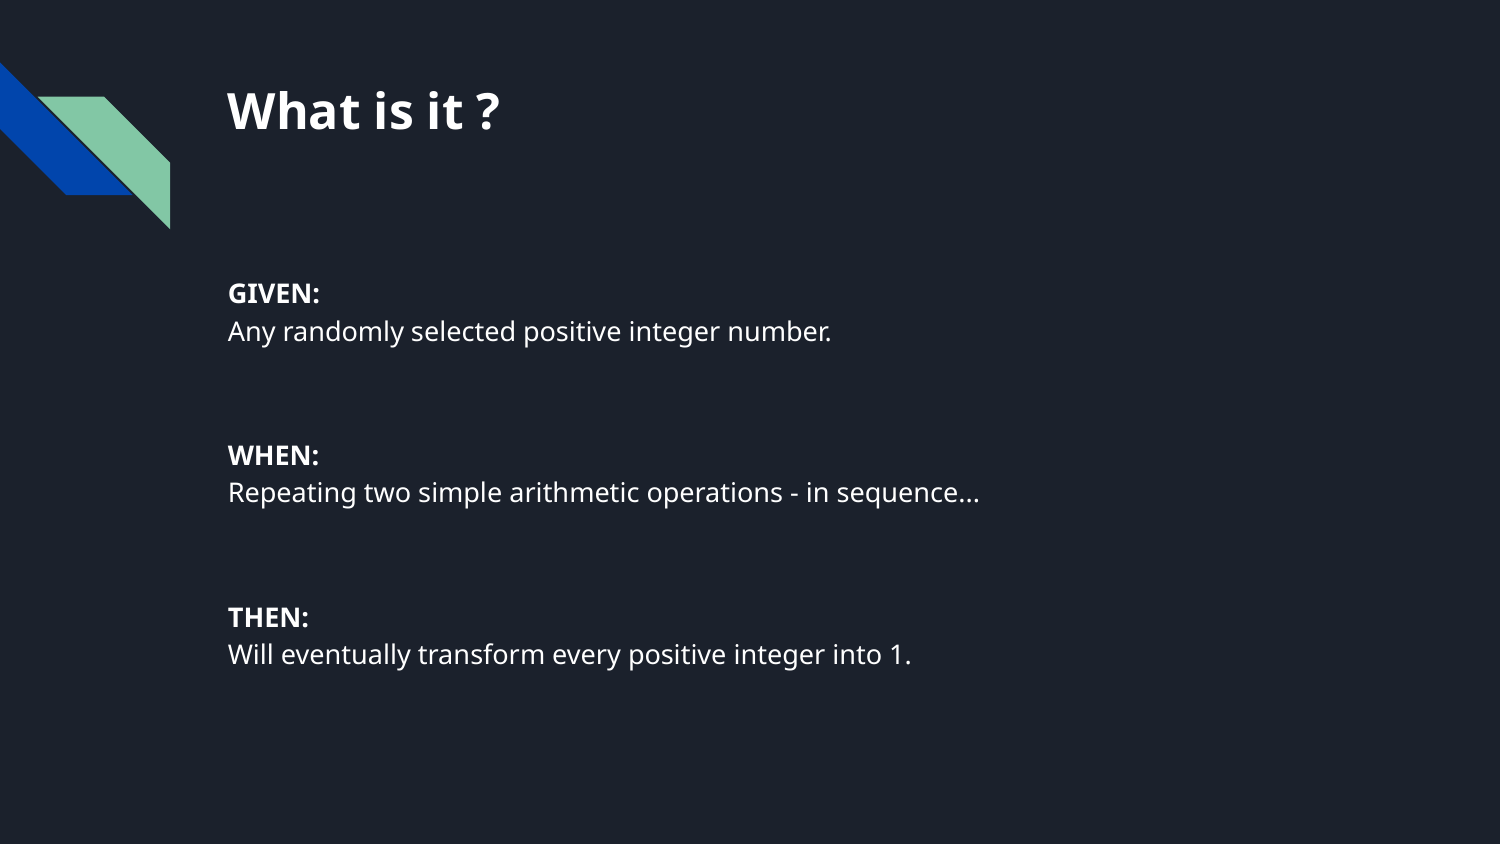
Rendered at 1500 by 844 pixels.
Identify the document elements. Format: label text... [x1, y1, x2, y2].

title What is it ? [212, 64, 1368, 215]
list GIVEN: Any randomly selected positive integer number. WHEN: Repeating two simple arithmetic operations - in sequence... THEN: Will eventually transform every positive integer into 1. [212, 257, 1368, 735]
